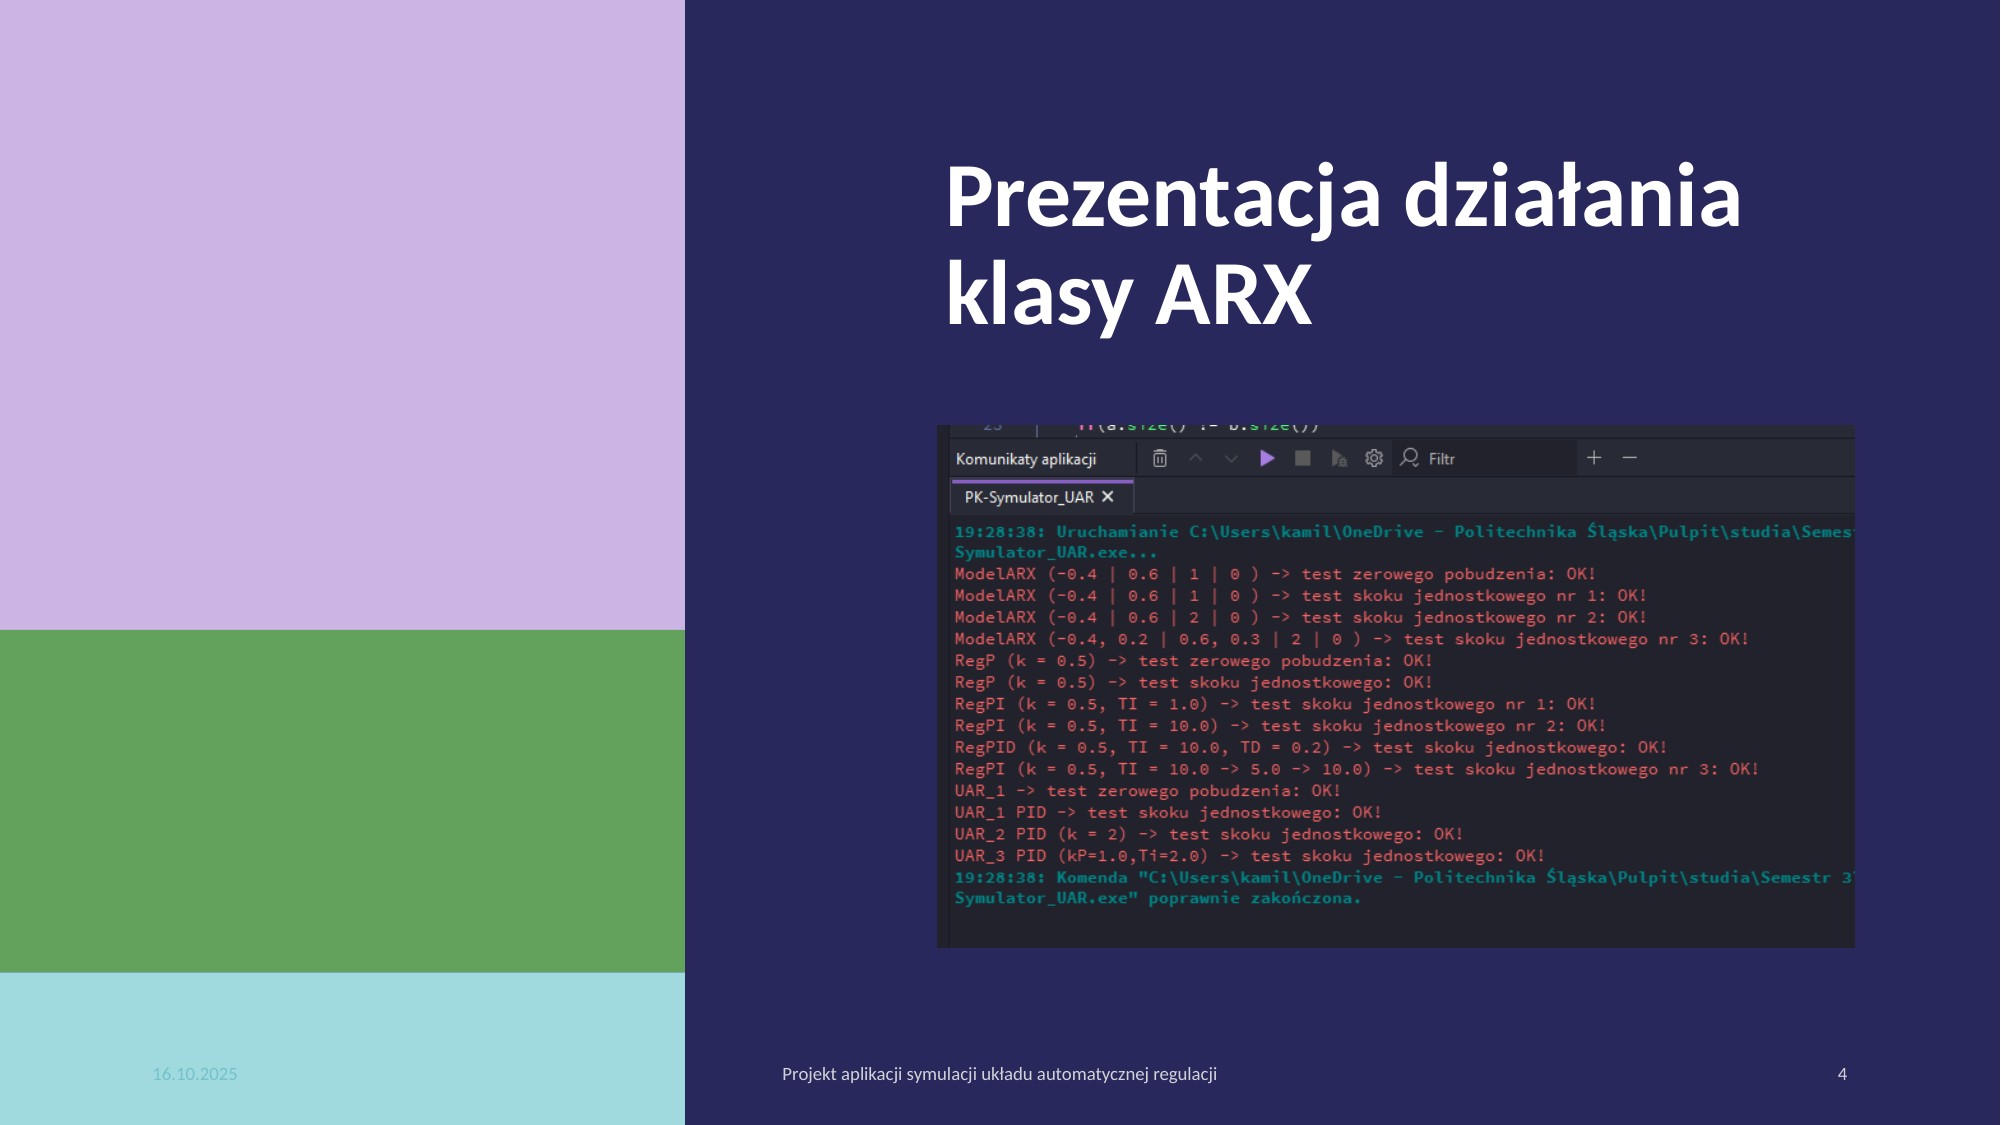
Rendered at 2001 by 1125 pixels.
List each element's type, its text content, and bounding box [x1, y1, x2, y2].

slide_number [137, 1042, 588, 1103]
footer Projekt aplikacji symulacji układu automatycznej regulacji [662, 1042, 1338, 1103]
slide_number 4 [1412, 1042, 1863, 1103]
title Prezentacja działania klasy ARX [930, 134, 1863, 353]
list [937, 425, 1855, 948]
